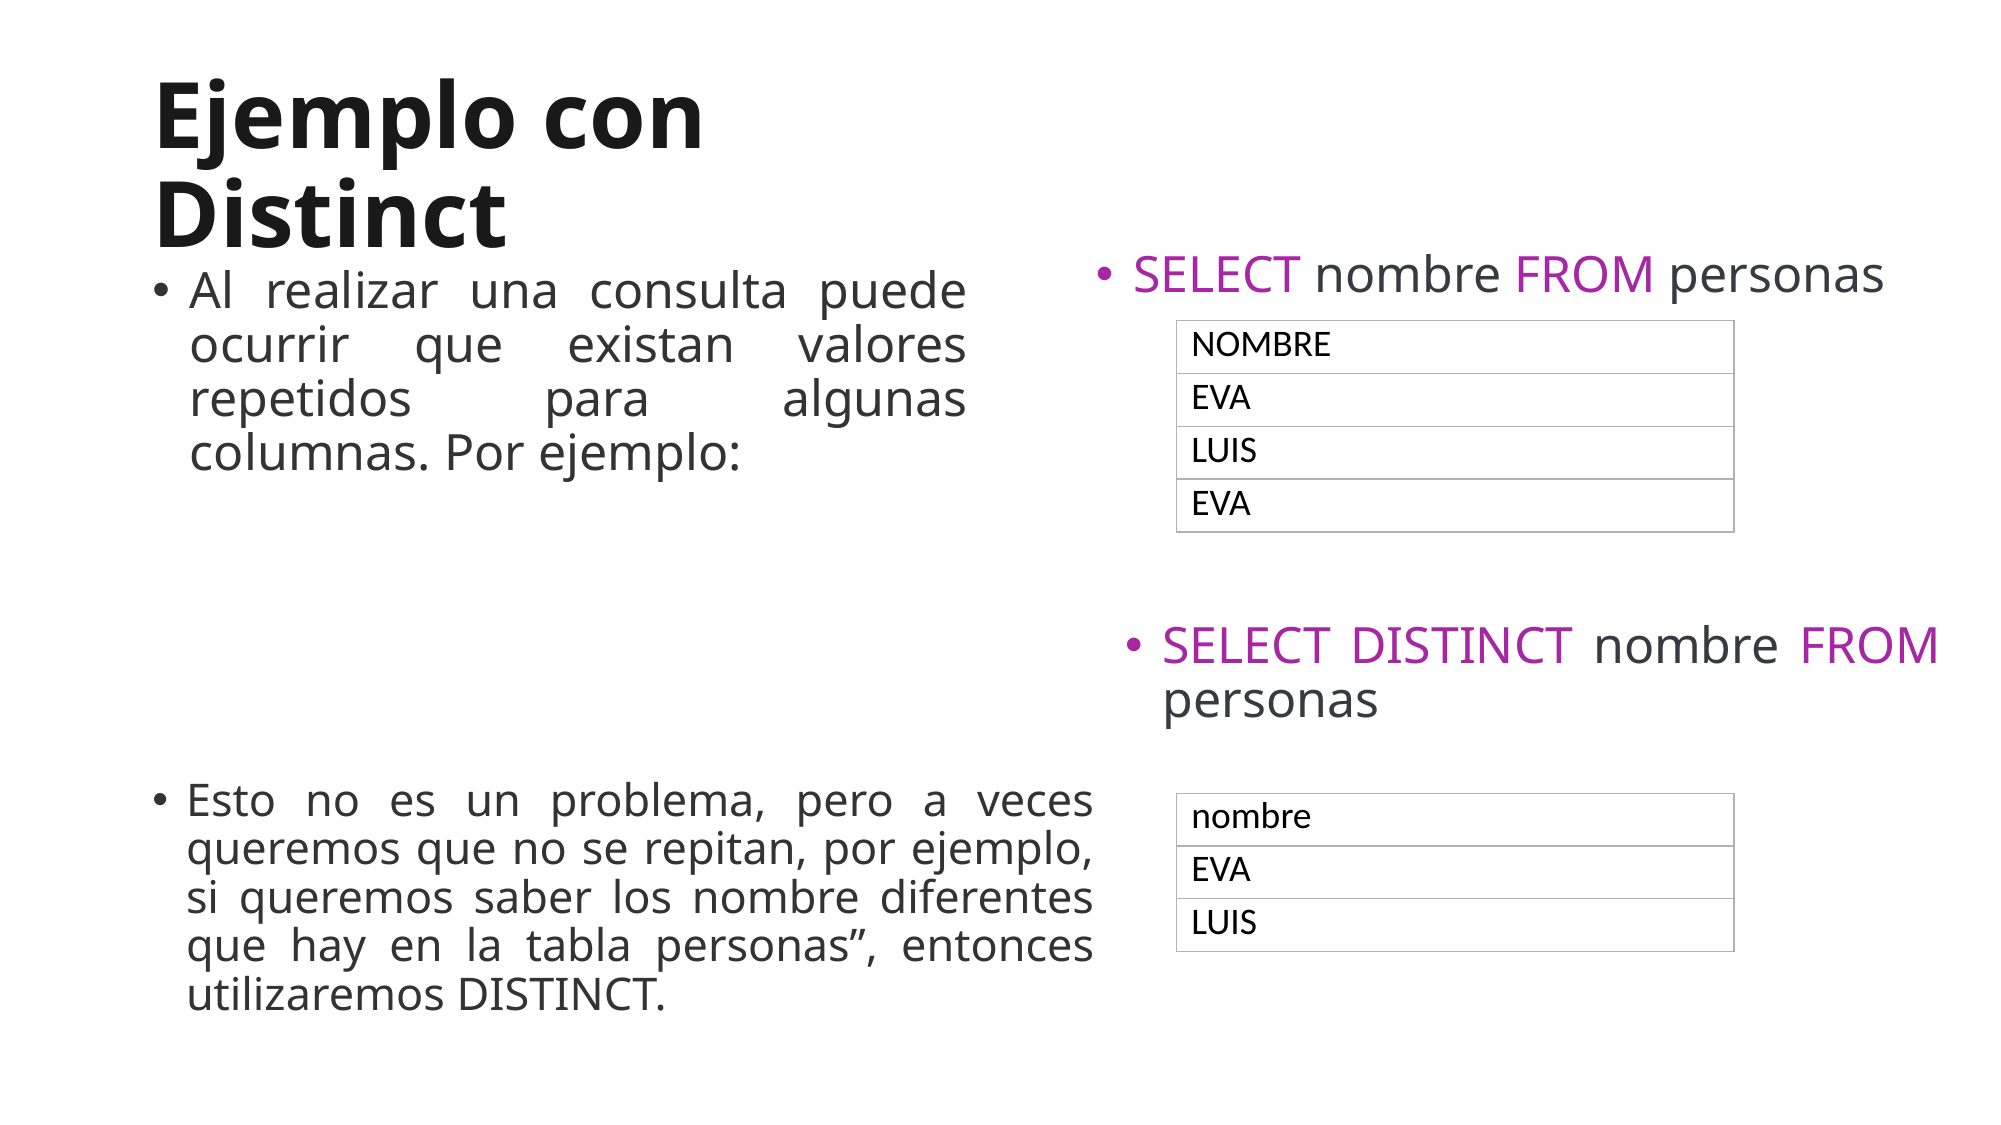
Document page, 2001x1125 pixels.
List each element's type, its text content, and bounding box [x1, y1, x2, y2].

table_header nombre [1177, 794, 1733, 845]
table_cell EVA [1177, 374, 1733, 426]
table_cell LUIS [1177, 427, 1733, 478]
table_header NOMBRE [1177, 321, 1733, 373]
table_cell LUIS [1177, 899, 1733, 951]
text_box SELECT nombre FROM personas [1080, 241, 1927, 321]
text_box Esto no es un problema, pero a veces queremos que no se repitan, por ejemplo, si queremos saber los nombre diferentes que hay en la tabla personas”, entonces utilizaremos DISTINCT. [137, 769, 1110, 1033]
table_cell EVA [1177, 847, 1733, 898]
title Ejemplo con Distinct [137, 59, 1037, 278]
table_cell EVA [1177, 480, 1733, 531]
list Al realizar una consulta puede ocurrir que existan valores repetidos para algunas columnas. Por ejemplo: [137, 257, 983, 521]
text_box SELECT DISTINCT nombre FROM personas [1109, 612, 1956, 692]
